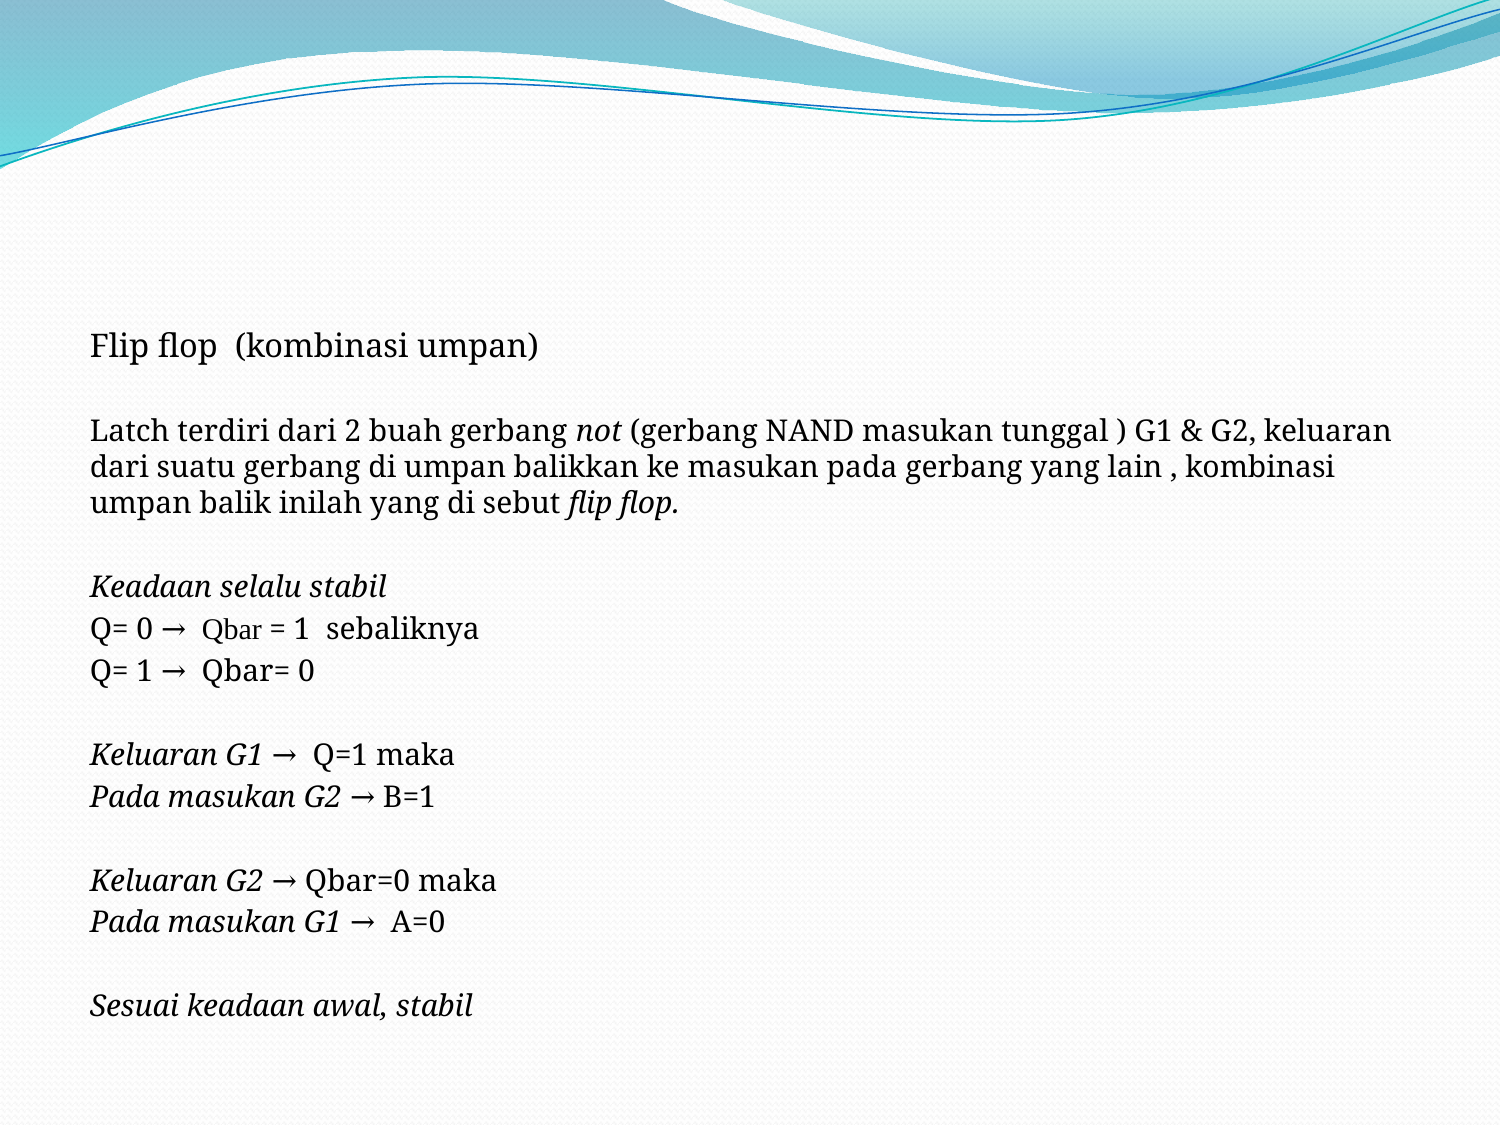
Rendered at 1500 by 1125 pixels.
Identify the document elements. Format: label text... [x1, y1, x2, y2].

list Flip flop (kombinasi umpan) Latch terdiri dari 2 buah gerbang not (gerbang NAND masukan tunggal ) G1 & G2, keluaran dari suatu gerbang di umpan balikkan ke masukan pada gerbang yang lain , kombinasi umpan balik inilah yang di sebut flip flop. Keadaan selalu stabil Q= 0 → Qbar = 1 sebaliknya Q= 1 → Qbar= 0 Keluaran G1 → Q=1 maka Pada masukan G2 → B=1 Keluaran G2 → Qbar=0 maka Pada masukan G1 → A=0 Sesuai keadaan awal, stabil [75, 317, 1425, 1038]
